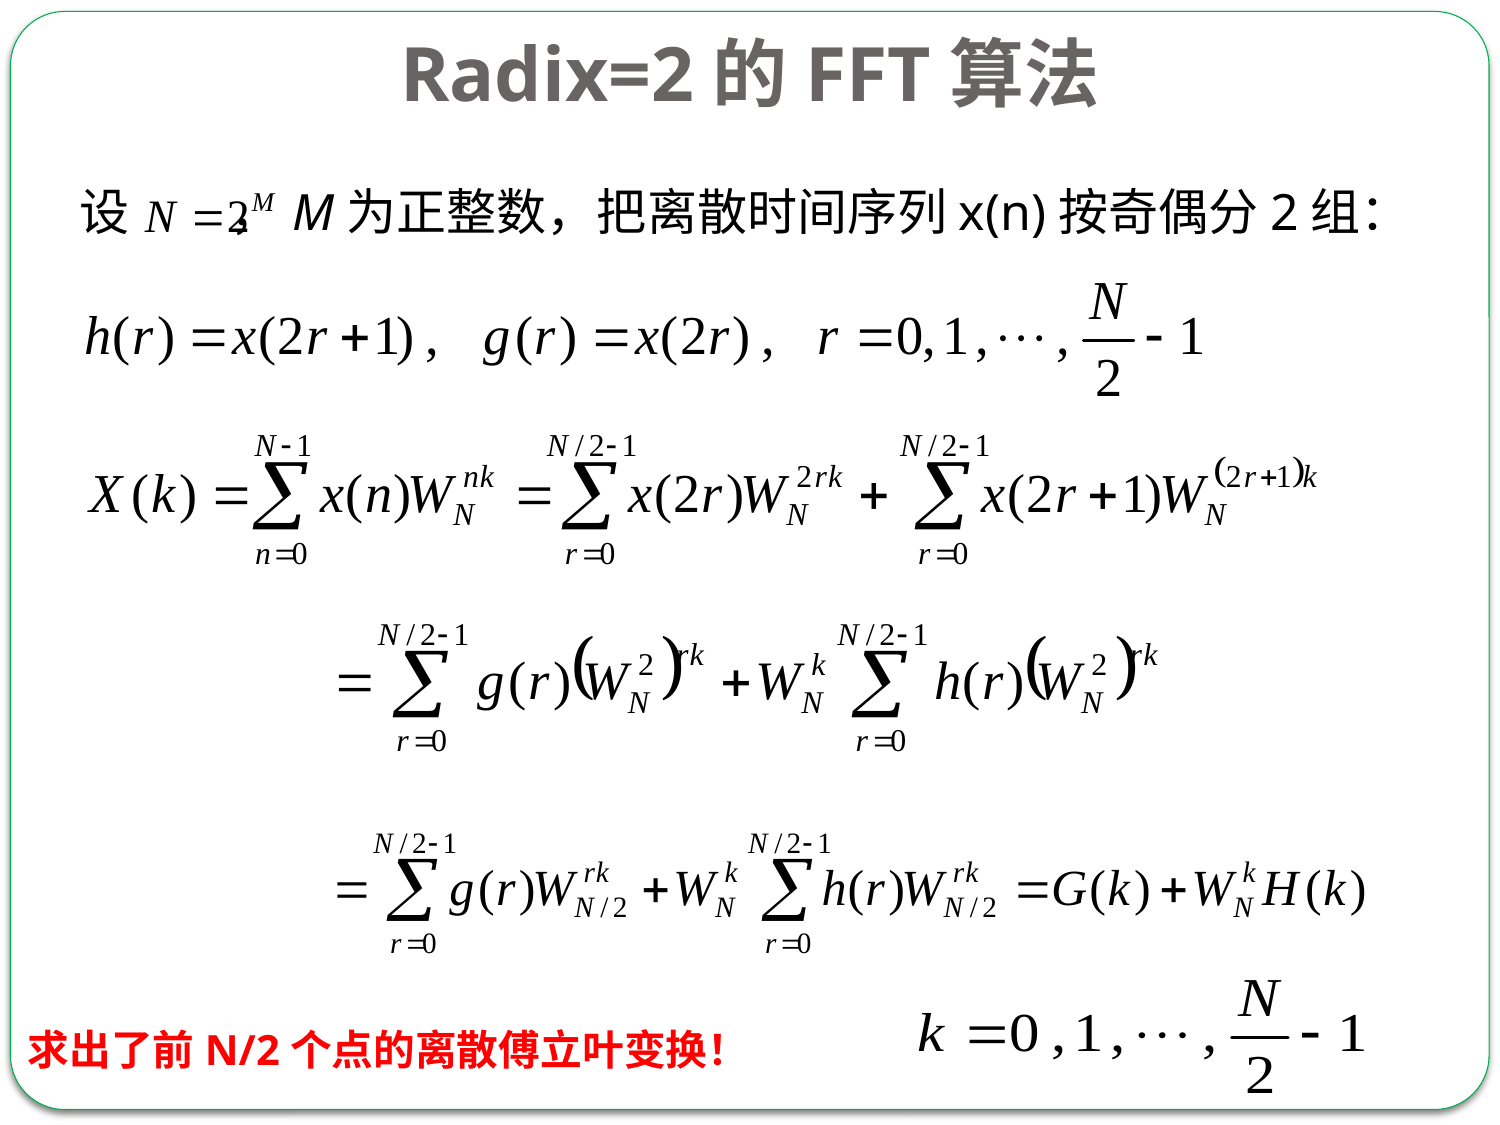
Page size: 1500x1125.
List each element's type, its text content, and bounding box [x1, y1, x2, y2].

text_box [76, 420, 1334, 577]
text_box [324, 820, 1374, 965]
text_box Radix=2的FFT算法 [335, 19, 1165, 126]
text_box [76, 266, 1211, 410]
text_box 设 ，M为正整数，把离散时间序列x(n)按奇偶分2组： [64, 172, 1436, 248]
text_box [324, 609, 1175, 764]
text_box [135, 181, 286, 244]
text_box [908, 963, 1376, 1107]
text_box 求出了前N/2个点的离散傅立叶变换！ [12, 1016, 877, 1082]
